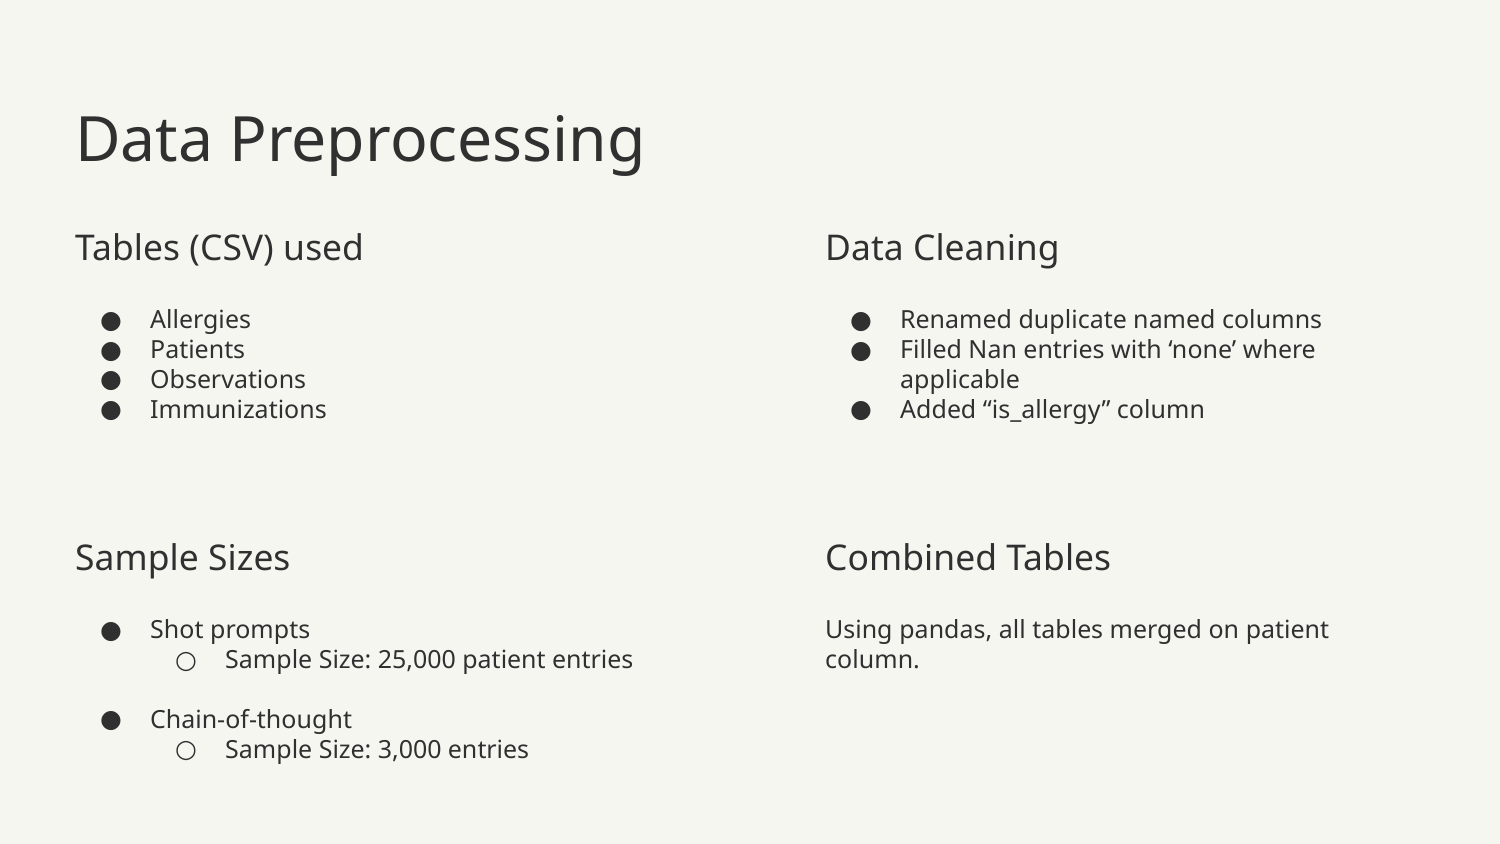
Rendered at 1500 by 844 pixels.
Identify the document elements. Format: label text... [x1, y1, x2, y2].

subtitle Tables (CSV) used [60, 209, 690, 289]
subtitle Data Cleaning [810, 209, 1440, 289]
title Data Preprocessing [60, 73, 1403, 199]
list Renamed duplicate named columns Filled Nan entries with ‘none’ where applicable Added “is_allergy” column [810, 289, 1440, 476]
list Shot prompts Sample Size: 25,000 patient entries Chain-of-thought Sample Size: 3,000 entries [60, 599, 690, 786]
subtitle Combined Tables [810, 519, 1440, 599]
list Allergies Patients Observations Immunizations [60, 289, 690, 476]
list Using pandas, all tables merged on patient column. [810, 599, 1440, 786]
subtitle Sample Sizes [60, 519, 690, 599]
